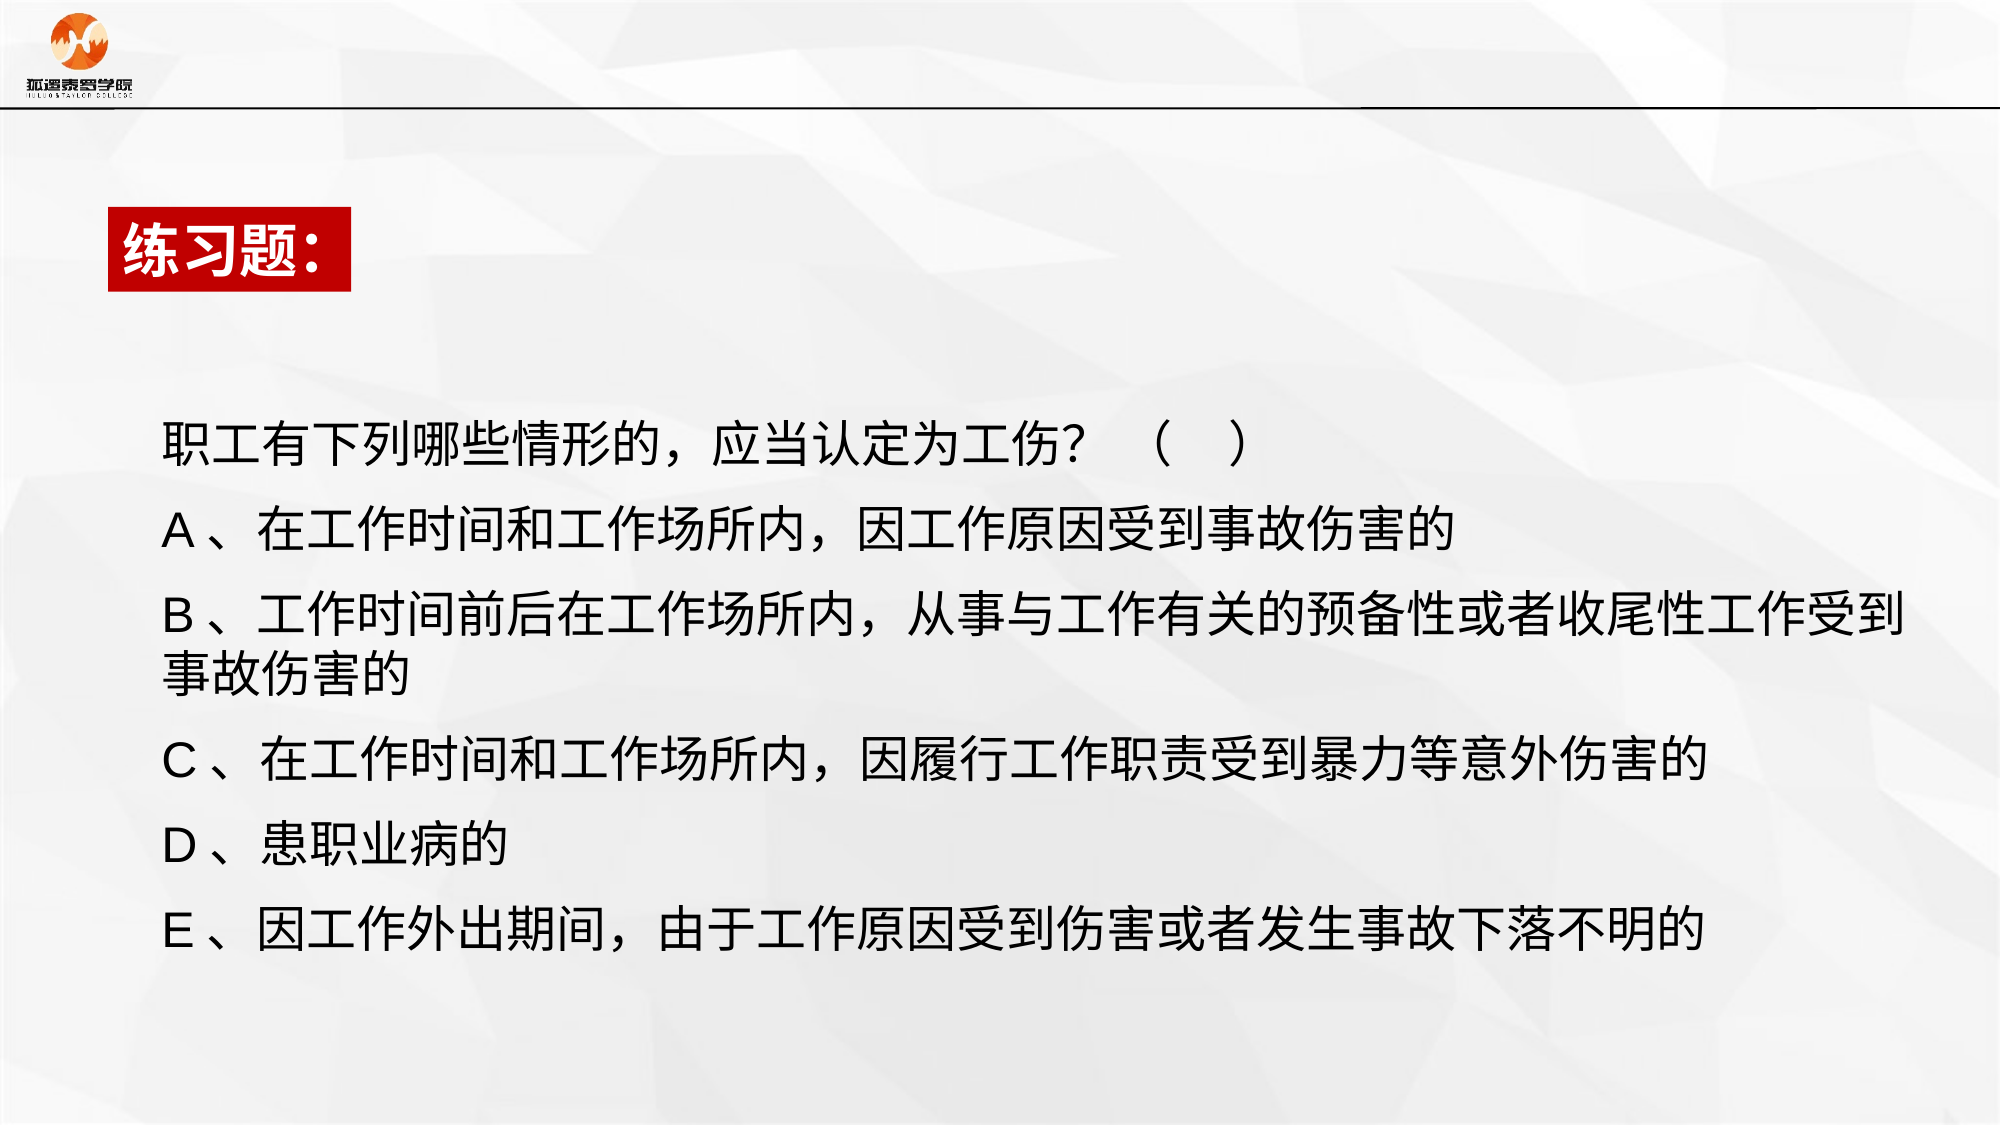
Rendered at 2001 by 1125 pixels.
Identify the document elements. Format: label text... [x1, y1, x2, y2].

picture [4, 0, 154, 111]
subtitle 职工有下列哪些情形的，应当认定为工伤？ （ ） A、在工作时间和工作场所内，因工作原因受到事故伤害的 B、工作时间前后在工作场所内，从事与工作有关的预备性或者收尾性工作受到事故伤害的 C、在工作时间和工作场所内，因履行工作职责受到暴力等意外伤害的 D、患职业病的 E、因工作外出期间，由于工作原因受到伤害或者发生事故下落不明的 [146, 347, 1934, 992]
text_box 练习题： [108, 206, 352, 292]
